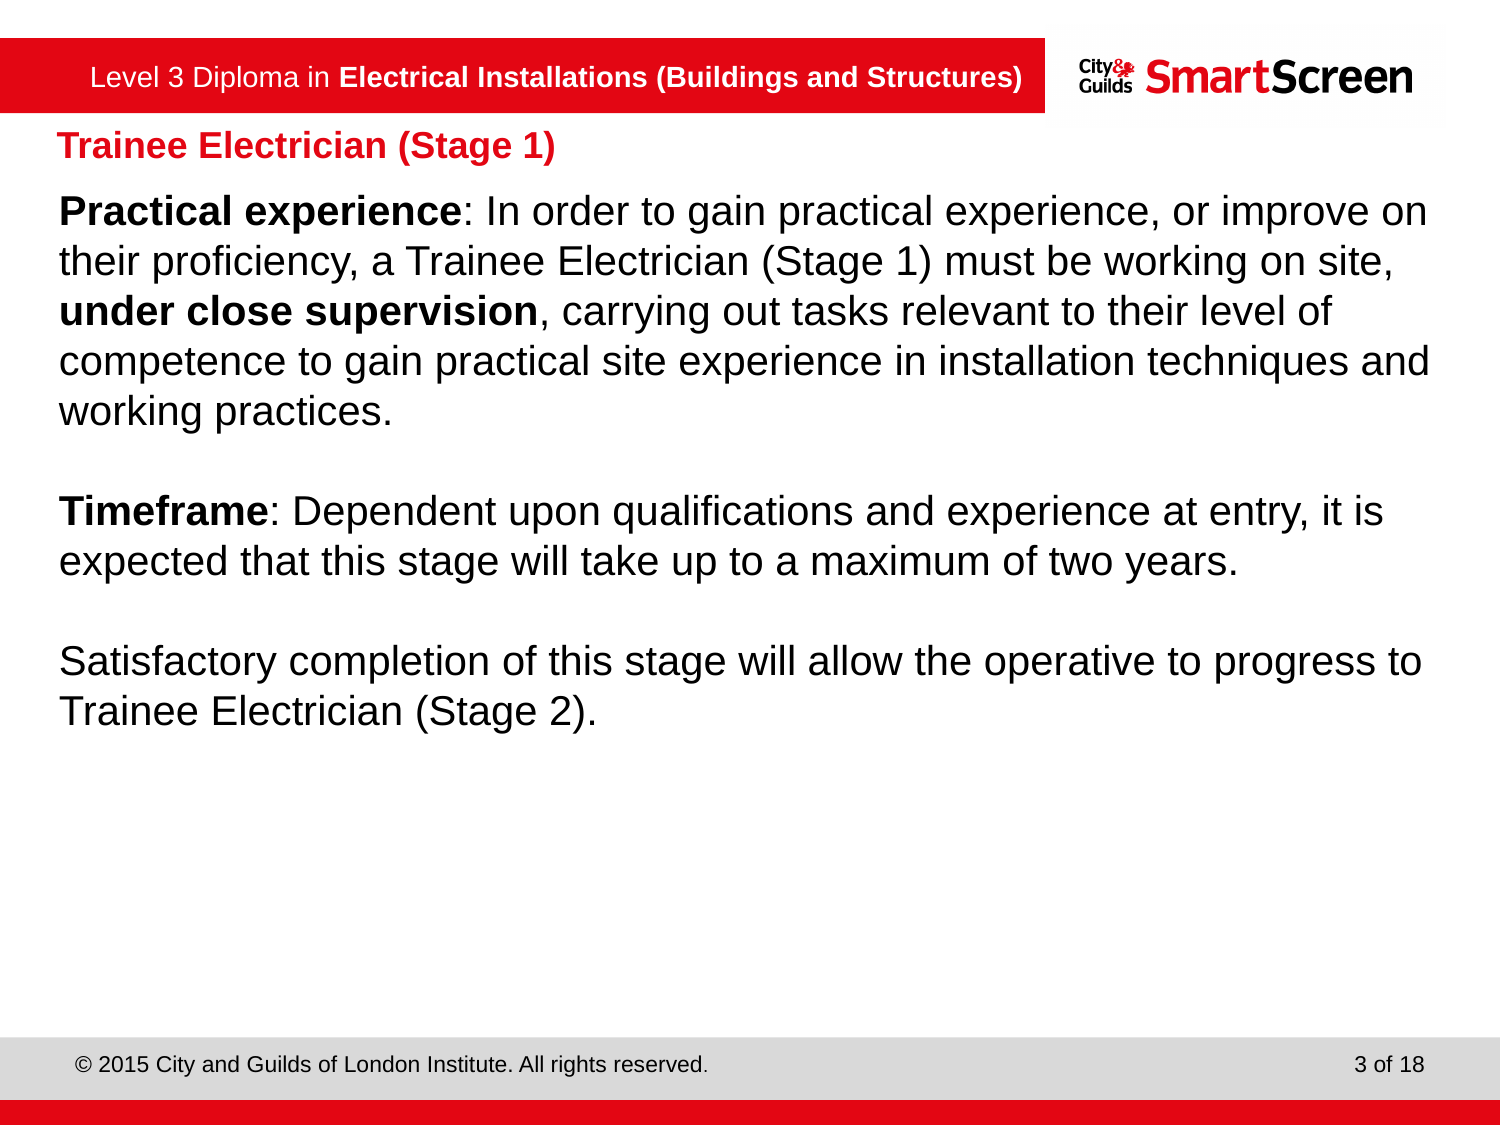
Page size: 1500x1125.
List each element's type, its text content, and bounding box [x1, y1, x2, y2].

picture [1045, 24, 1446, 113]
text_box Trainee Electrician (Stage 1) [0, 113, 1500, 176]
text_box Practical experience: In order to gain practical experience, or improve on their proficiency, a Trainee Electrician (Stage 1) must be working on site, under close supervision, carrying out tasks relevant to their level of competence to gain practical site experience in installation techniques and working practices. Timeframe: Dependent upon qualifications and experience at entry, it is expected that this stage will take up to a maximum of two years. Satisfactory completion of this stage will allow the operative to progress to Trainee Electrician (Stage 2). [0, 176, 1500, 957]
